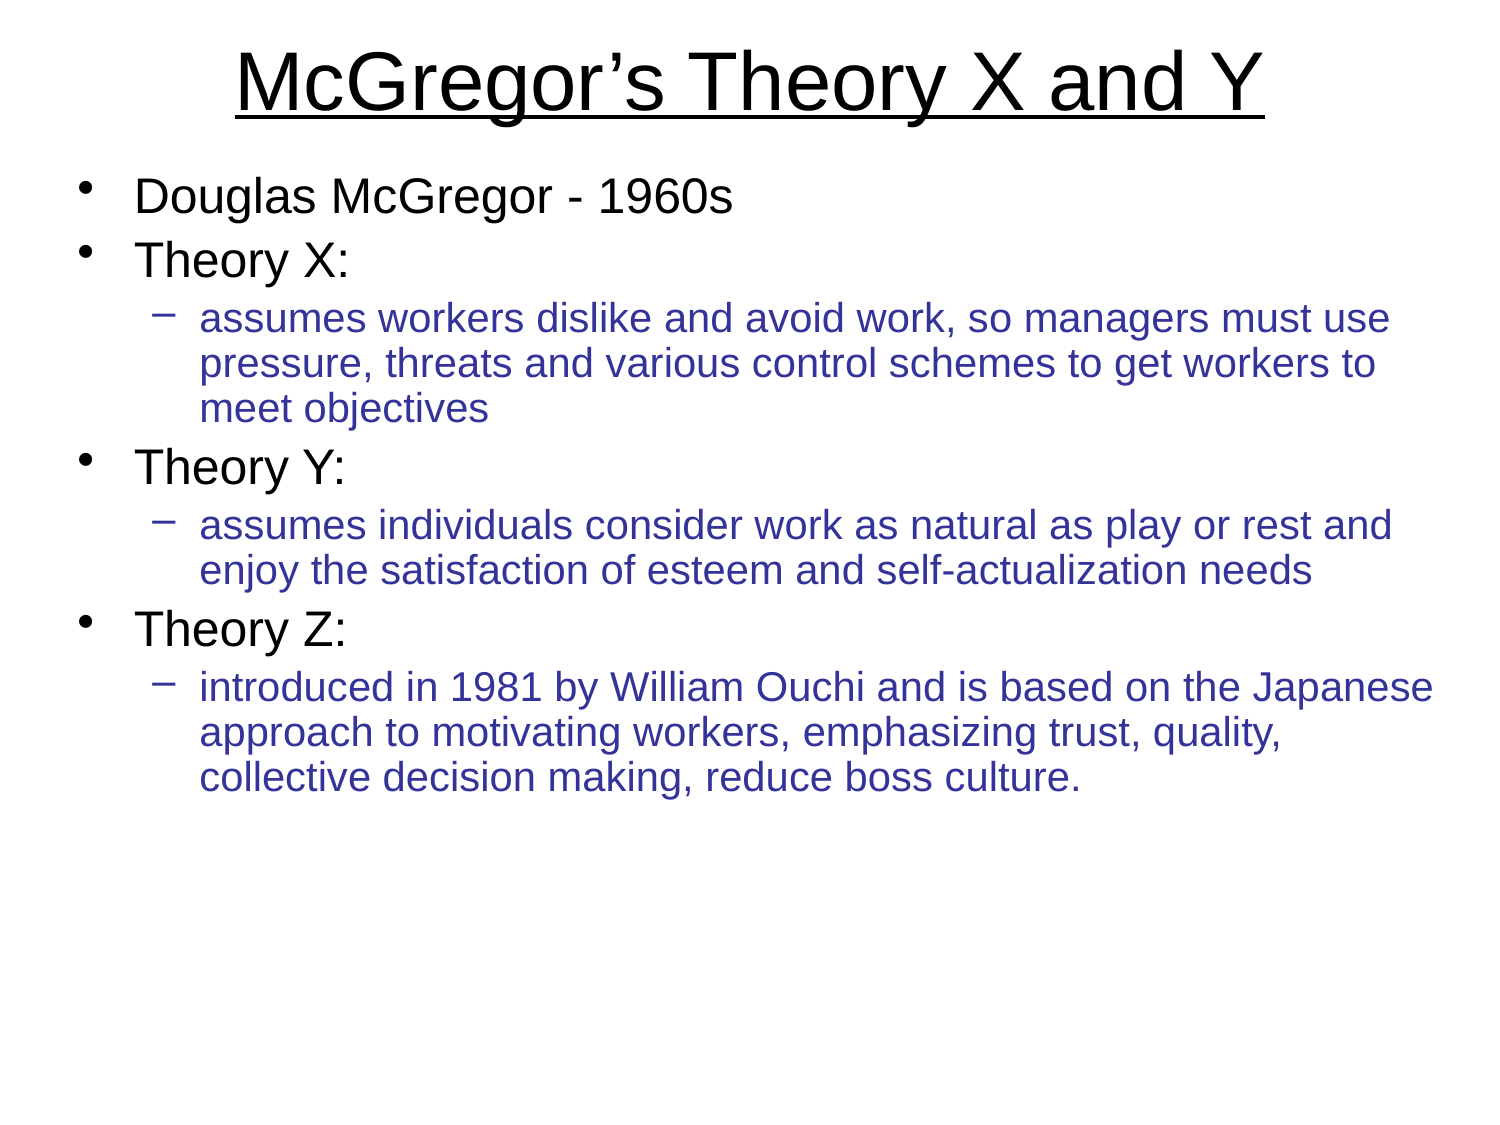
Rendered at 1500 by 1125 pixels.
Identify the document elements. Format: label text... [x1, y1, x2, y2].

list Douglas McGregor - 1960s Theory X: assumes workers dislike and avoid work, so managers must use pressure, threats and various control schemes to get workers to meet objectives Theory Y: assumes individuals consider work as natural as play or rest and enjoy the satisfaction of esteem and self-actualization needs Theory Z: introduced in 1981 by William Ouchi and is based on the Japanese approach to motivating workers, emphasizing trust, quality, collective decision making, reduce boss culture. [62, 162, 1463, 1088]
title McGregor’s Theory X and Y [74, 13, 1426, 140]
